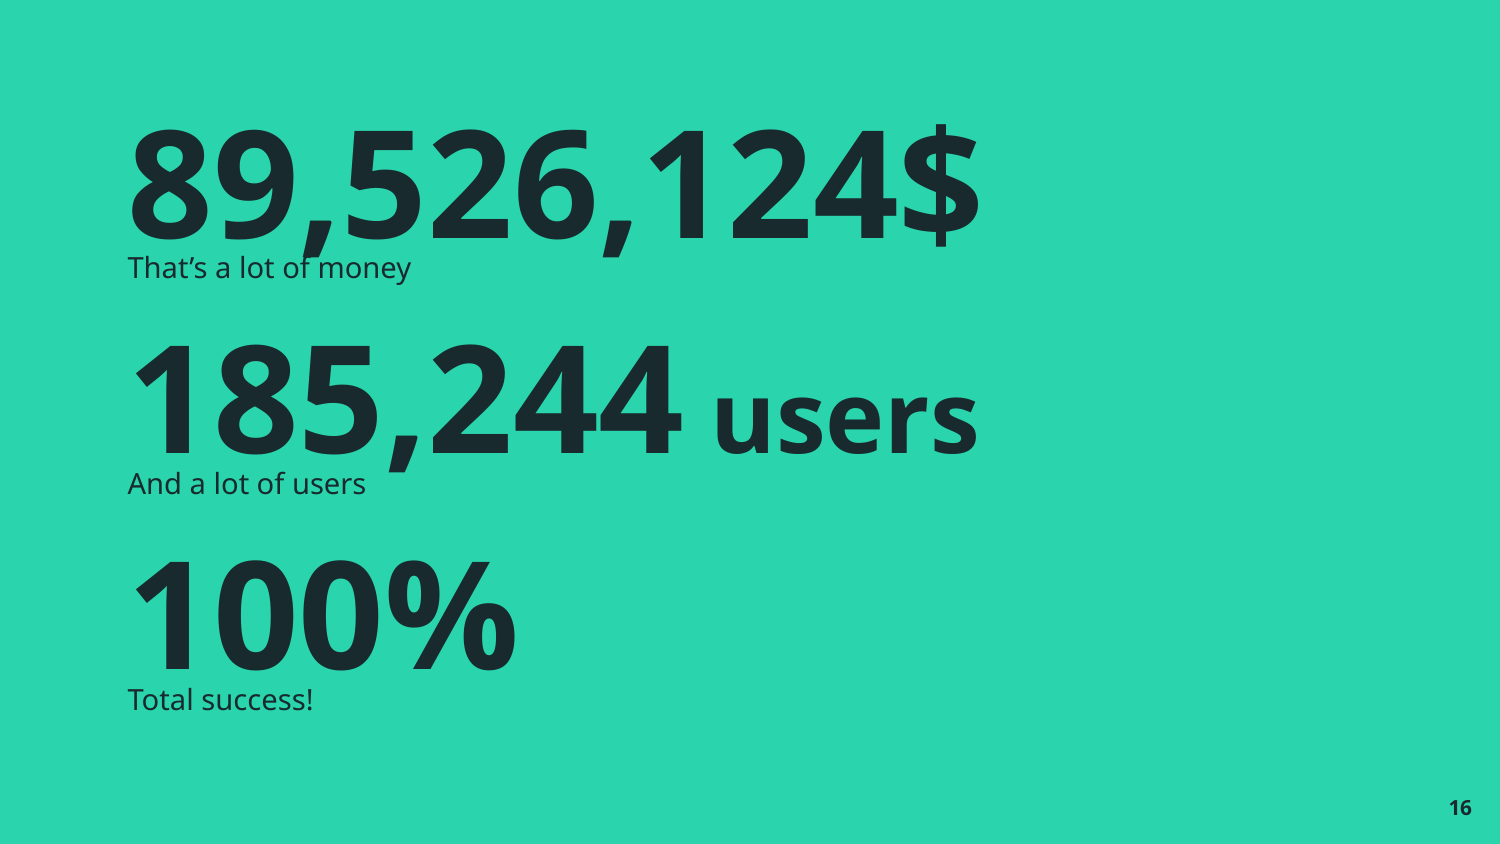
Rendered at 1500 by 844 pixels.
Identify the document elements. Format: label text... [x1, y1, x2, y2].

subtitle Total success! [112, 665, 1388, 742]
subtitle And a lot of users [112, 450, 1388, 527]
title 185,244 users [112, 309, 1388, 450]
subtitle That’s a lot of money [112, 234, 1388, 309]
title 89,526,124$ [112, 93, 1388, 234]
title 100% [112, 527, 1388, 665]
slide_number ‹#› [1397, 779, 1487, 844]
